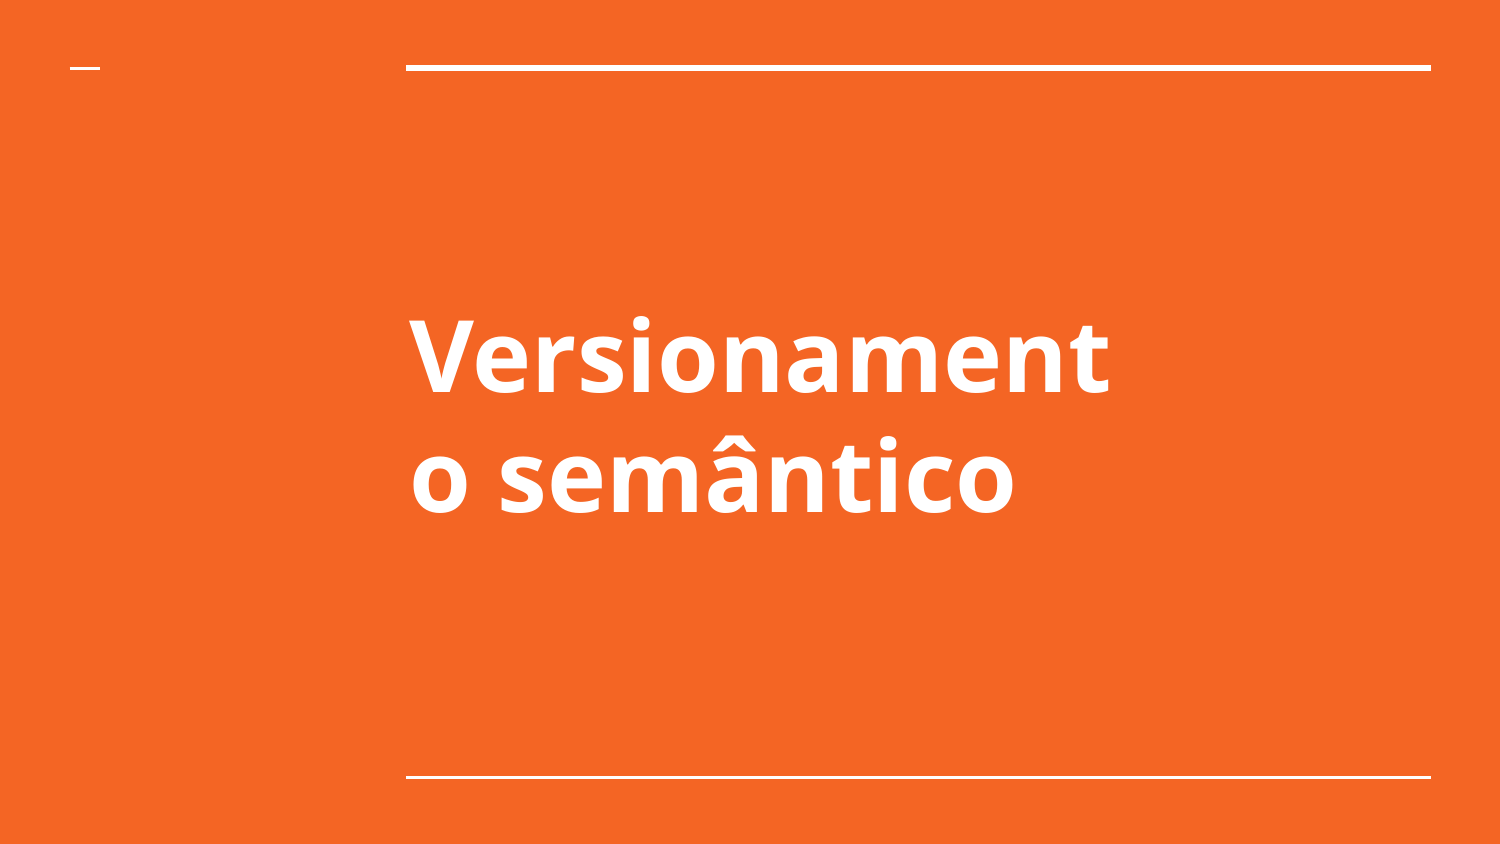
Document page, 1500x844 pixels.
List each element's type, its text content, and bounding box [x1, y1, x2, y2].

title Versionamento semântico [394, 277, 1161, 422]
